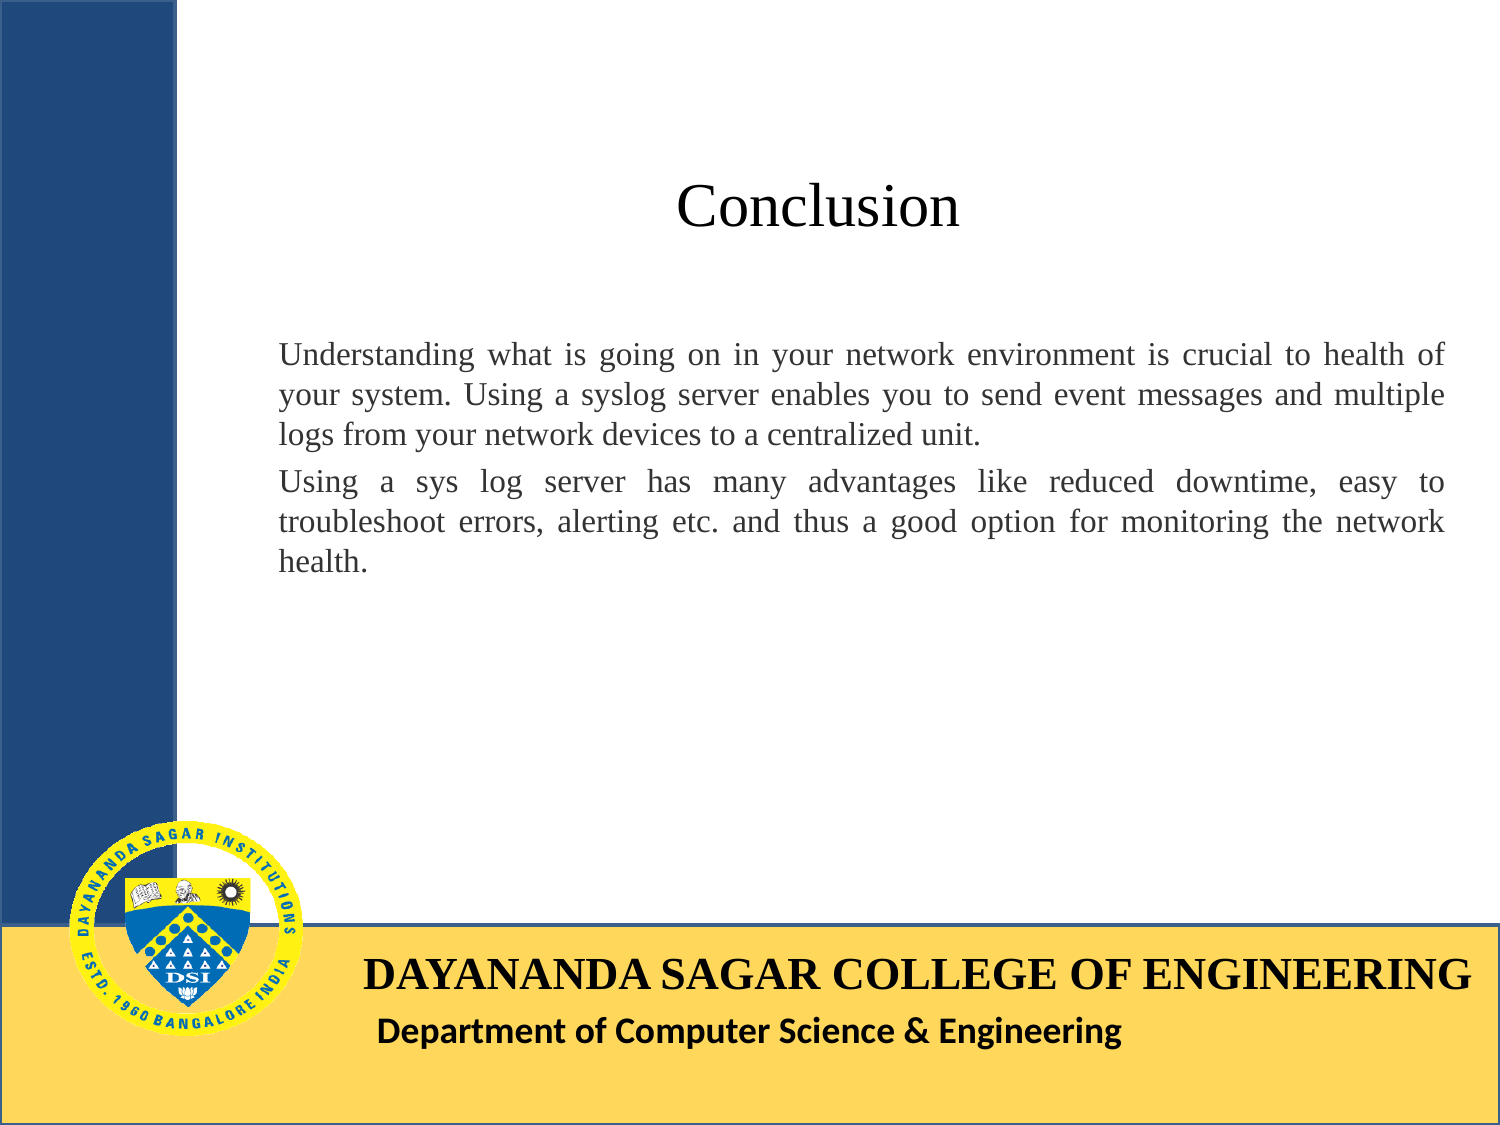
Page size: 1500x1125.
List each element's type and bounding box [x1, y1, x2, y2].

text_box [0, 0, 1500, 1125]
